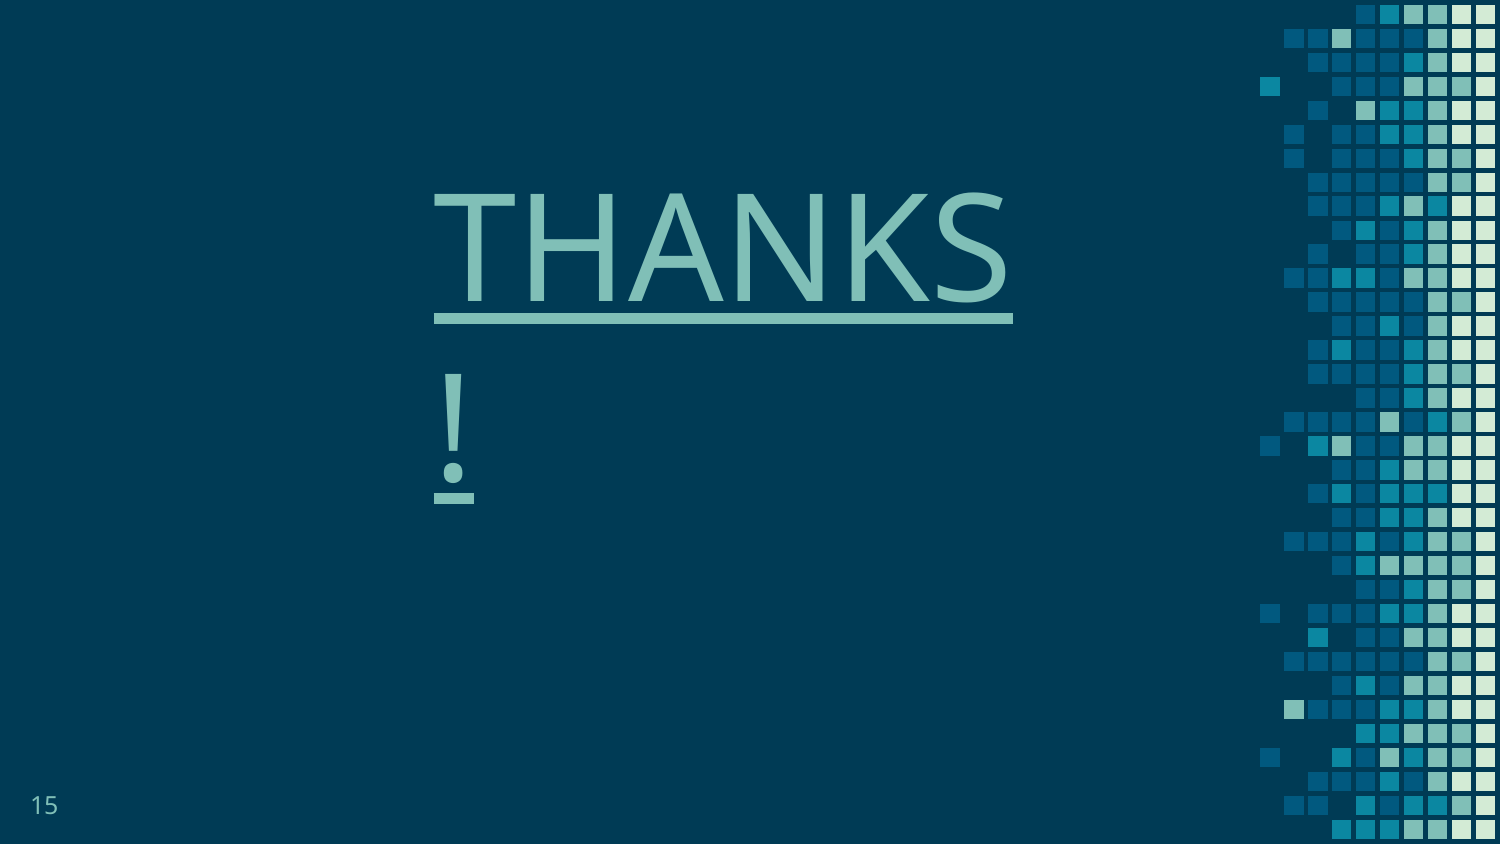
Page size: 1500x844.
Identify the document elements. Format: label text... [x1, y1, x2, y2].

slide_number 15 [15, 774, 105, 839]
picture [938, 193, 1005, 302]
picture [435, 314, 1012, 319]
picture [852, 194, 928, 300]
picture [435, 194, 514, 300]
picture [531, 194, 612, 300]
picture [629, 194, 722, 300]
title THANKS! [418, 319, 1036, 527]
picture [738, 194, 822, 300]
